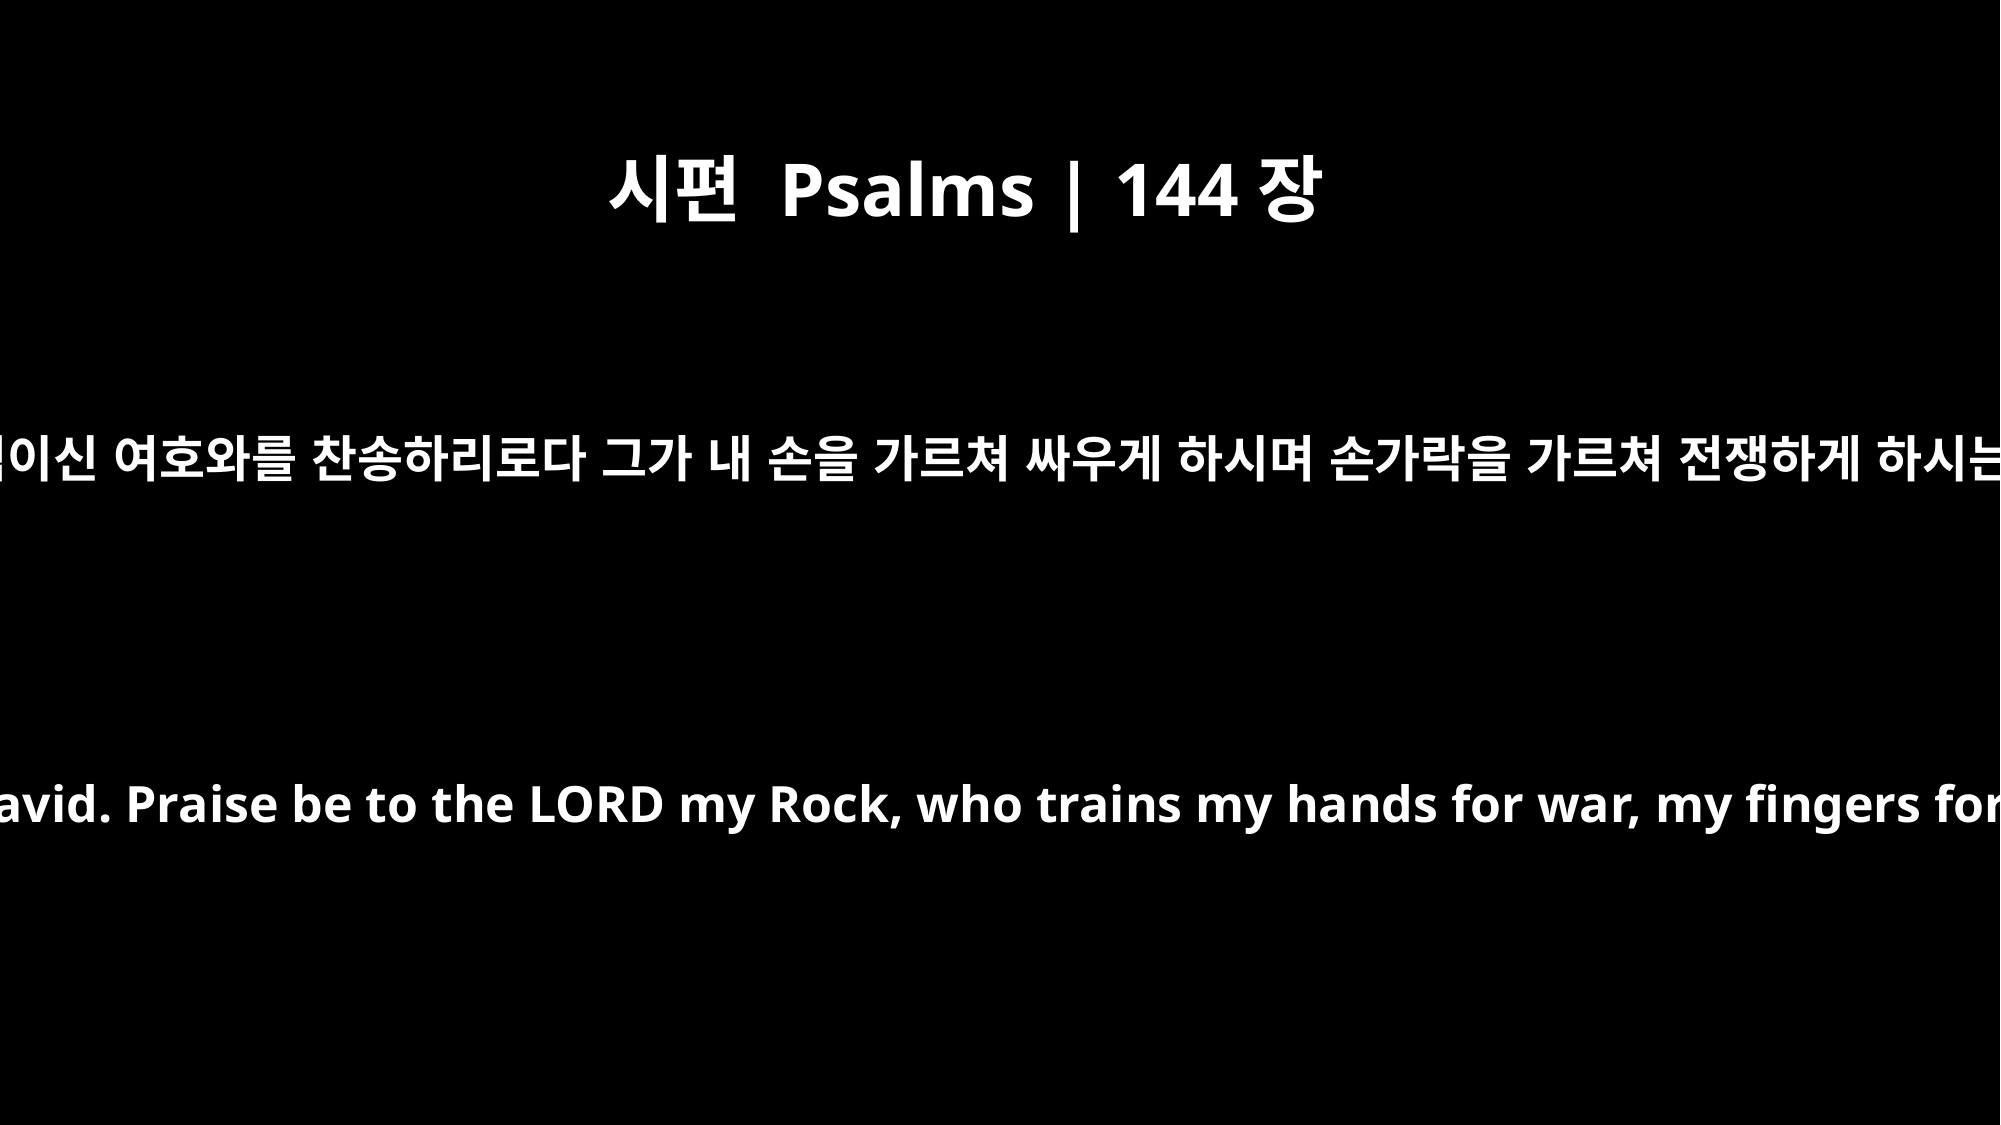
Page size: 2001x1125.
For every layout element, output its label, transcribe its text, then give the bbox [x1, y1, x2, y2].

text_box 시편 Psalms | 144장 [592, 136, 1340, 239]
text_box Psalm 144 Of David. Praise be to the LORD my Rock, who trains my hands for war, my fingers for battle. [0, 764, 2000, 840]
text_box 1 나의 반석이신 여호와를 찬송하리로다 그가 내 손을 가르쳐 싸우게 하시며 손가락을 가르쳐 전쟁하게 하시는도다 [0, 359, 2000, 495]
